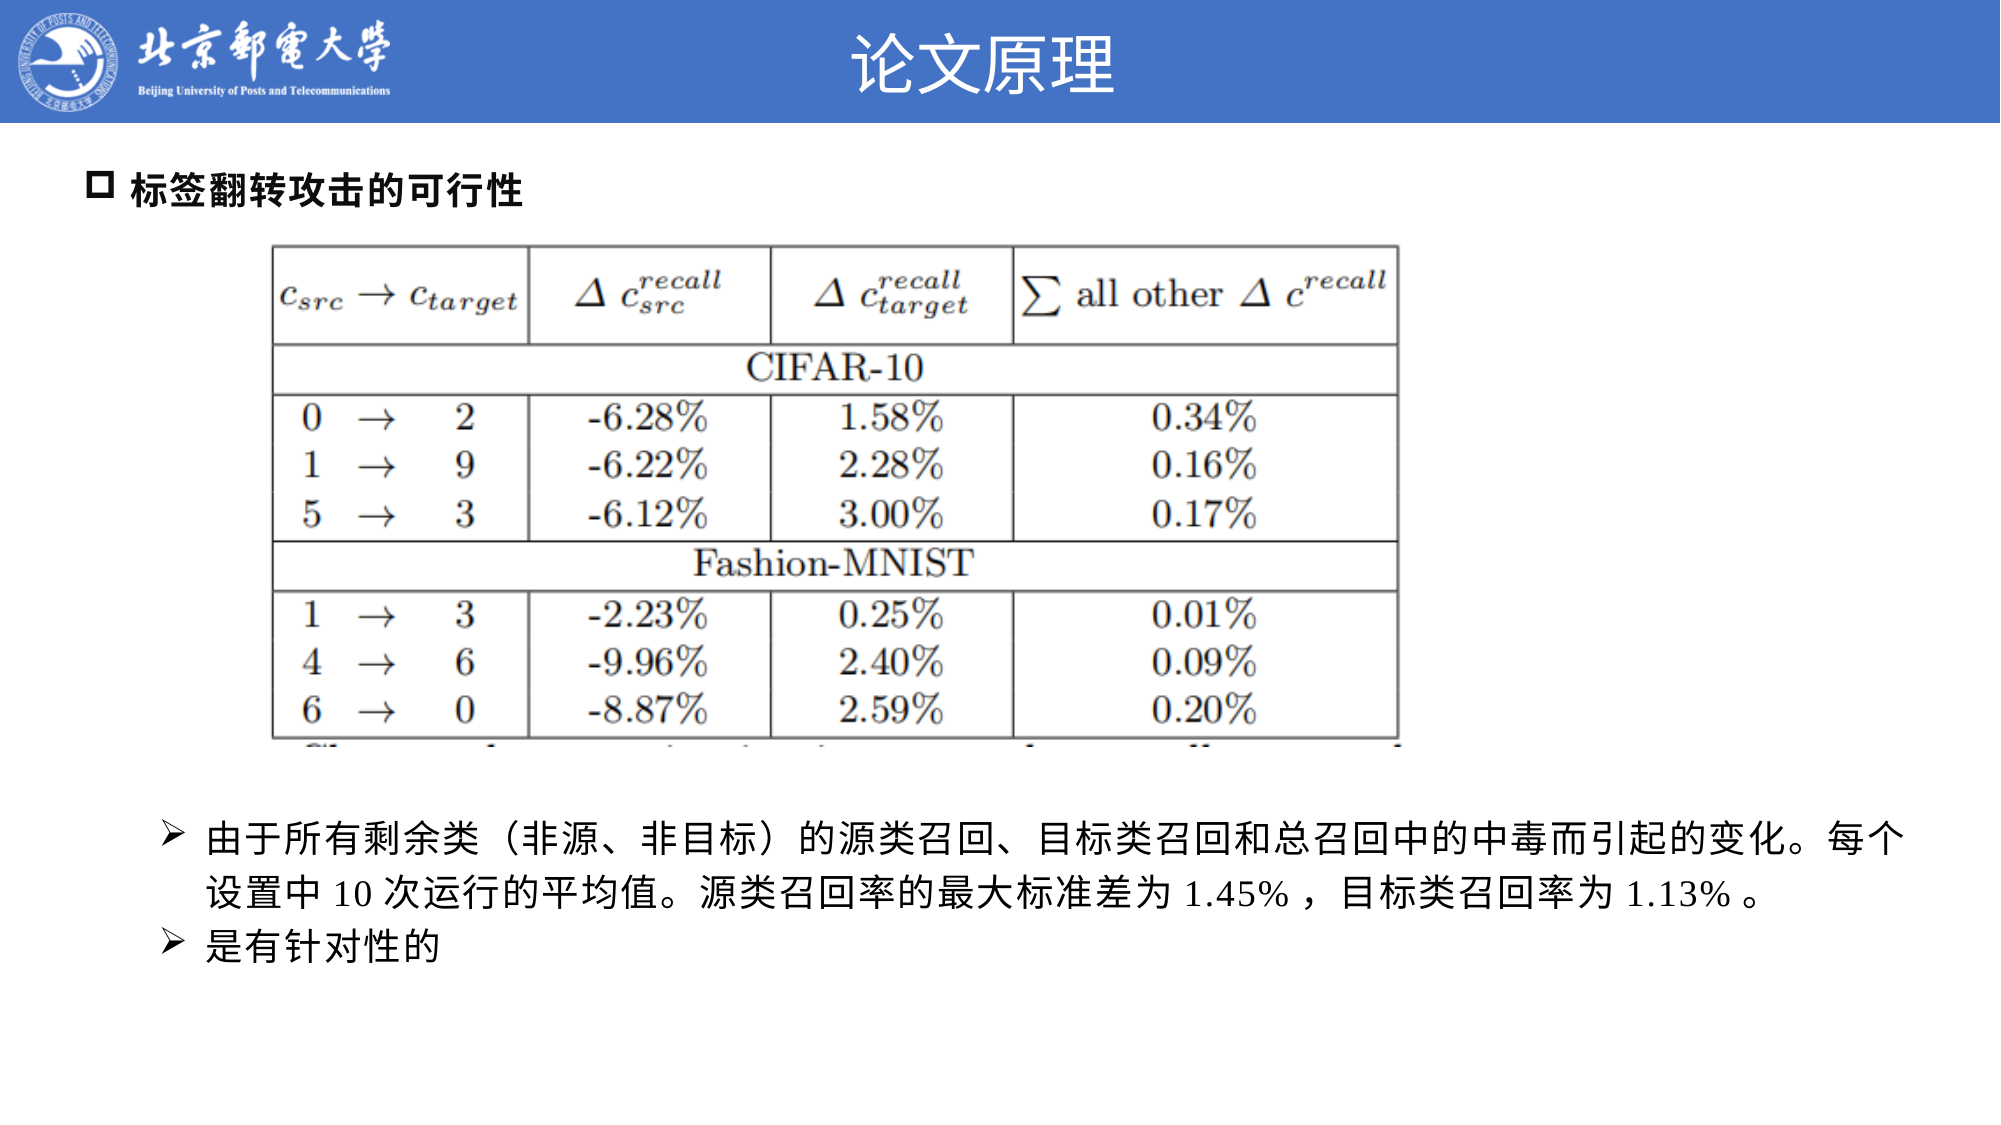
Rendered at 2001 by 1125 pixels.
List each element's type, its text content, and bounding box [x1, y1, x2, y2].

picture [18, 13, 390, 112]
text_box 标签翻转攻击的可行性 由于所有剩余类（非源、非目标）的源类召回、目标类召回和总召回中的中毒而引起的变化。每个设置中10次运行的平均值。源类召回率的最大标准差为1.45%，目标类召回率为1.13%。 是有针对性的 [68, 150, 1932, 1030]
picture [259, 229, 1409, 747]
text_box 论文原理 [834, 15, 1437, 111]
text_box [0, 0, 2000, 124]
